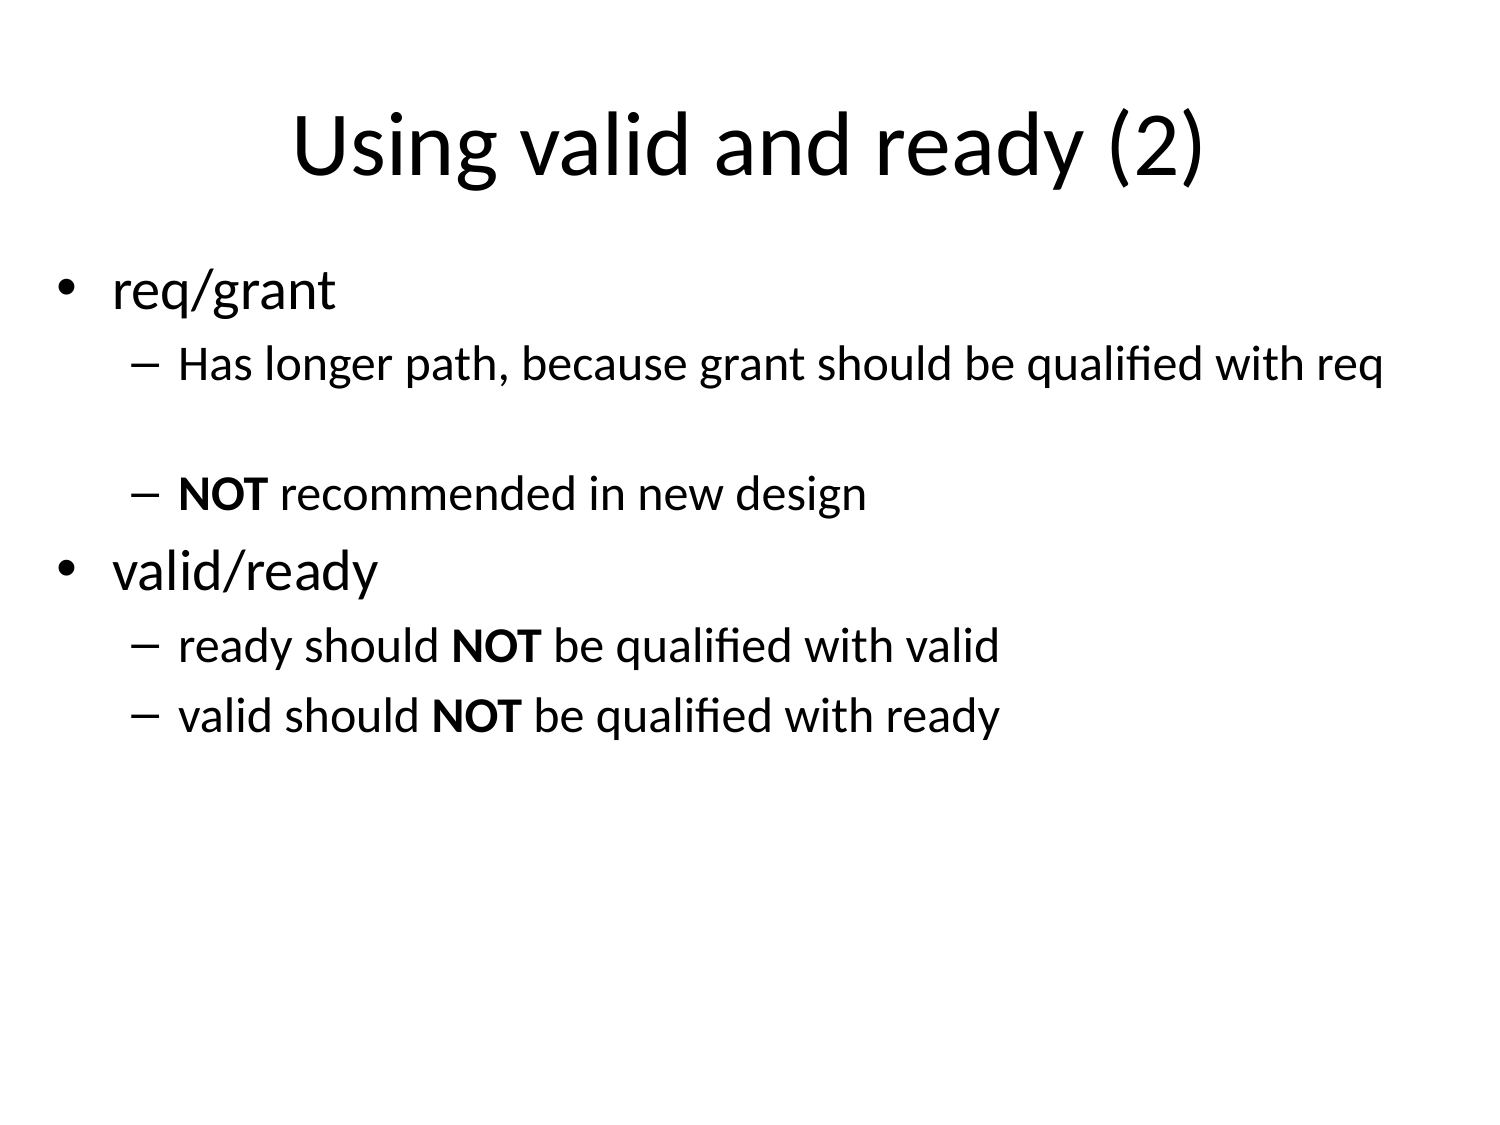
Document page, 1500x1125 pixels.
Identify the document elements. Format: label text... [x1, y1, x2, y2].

title Using valid and ready (2) [75, 45, 1425, 233]
list req/grant Has longer path, because grant should be qualified with req NOT recommended in new design valid/ready ready should NOT be qualified with valid valid should NOT be qualified with ready [41, 243, 1447, 986]
